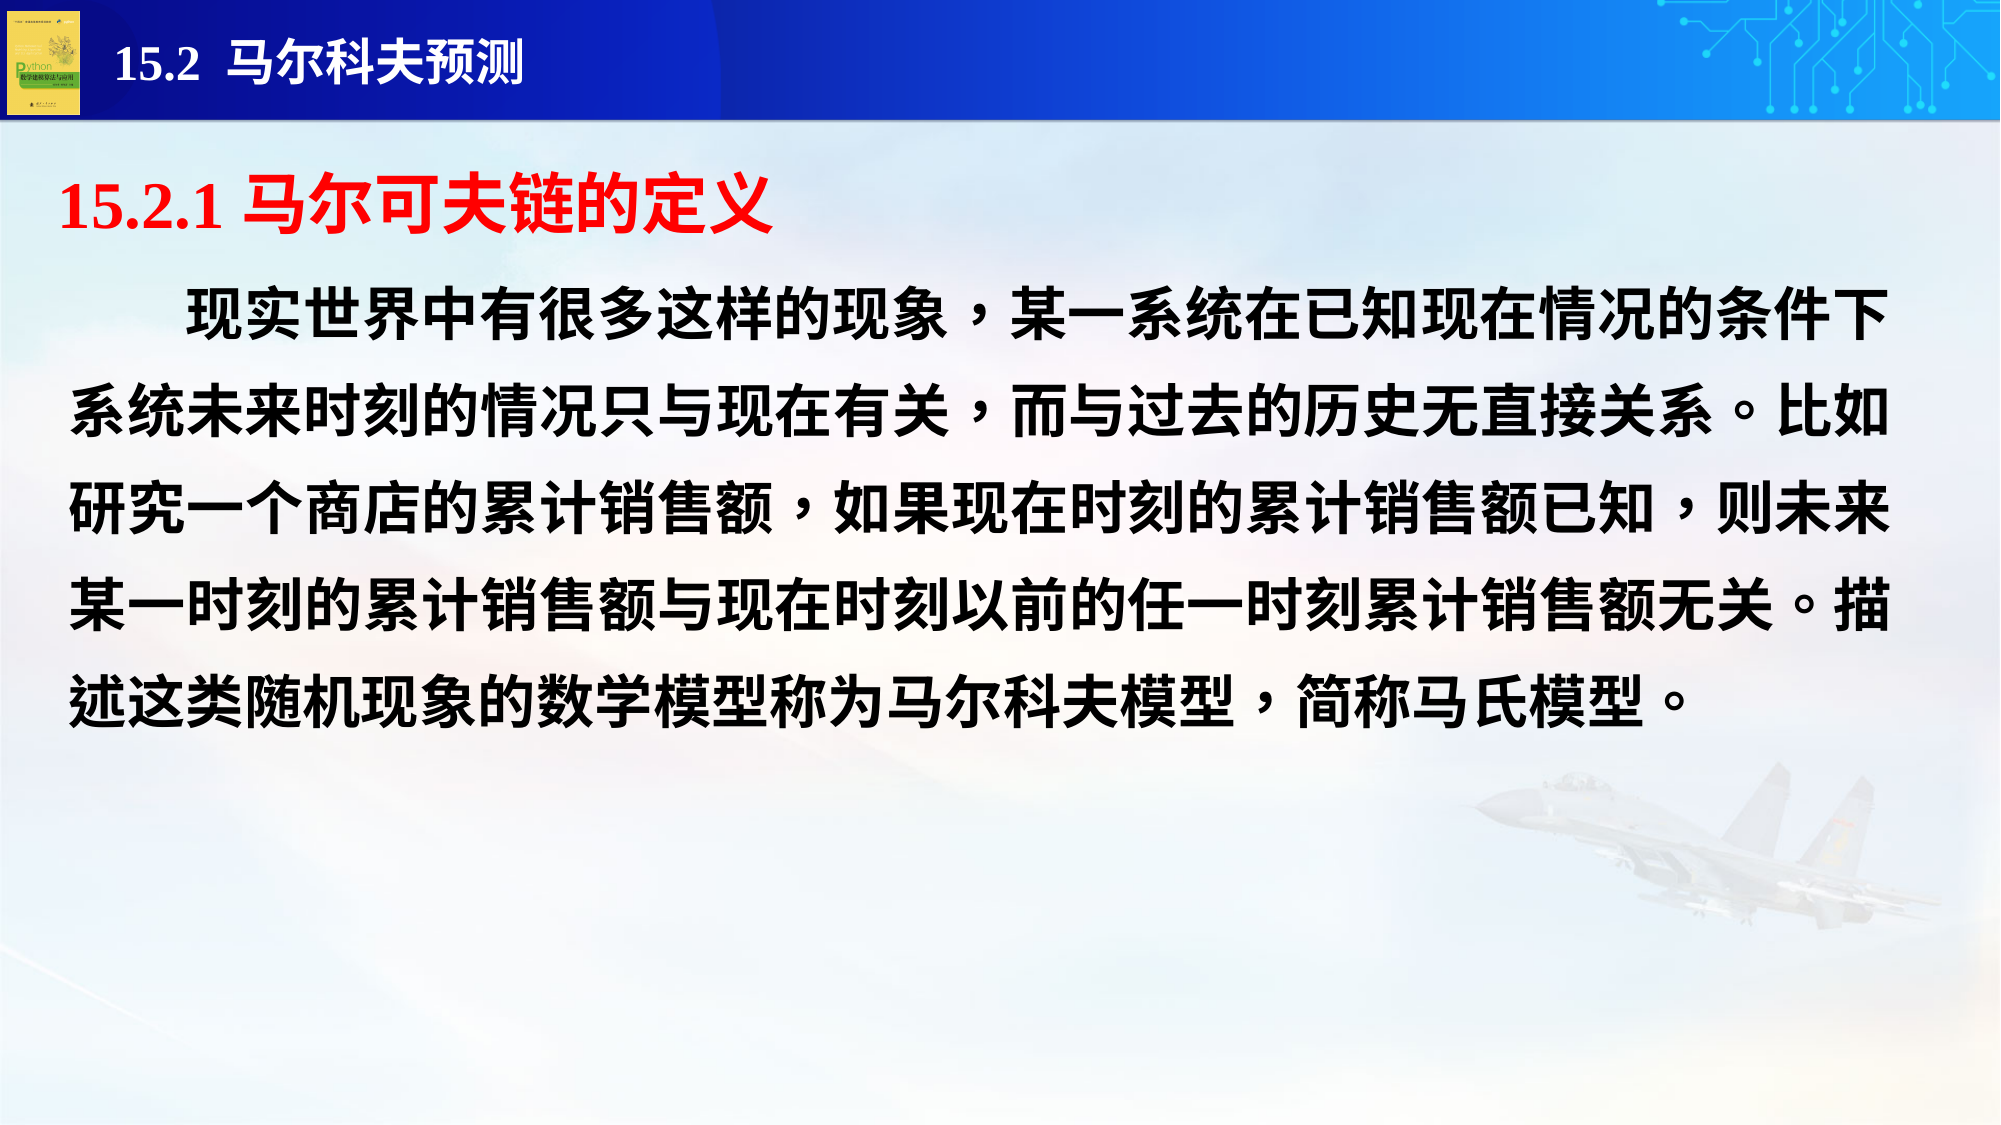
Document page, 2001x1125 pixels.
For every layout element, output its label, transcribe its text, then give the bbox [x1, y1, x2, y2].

list 15.2.1马尔可夫链的定义 [43, 163, 1892, 267]
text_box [68, 266, 1892, 1125]
picture [0, 0, 2000, 1125]
